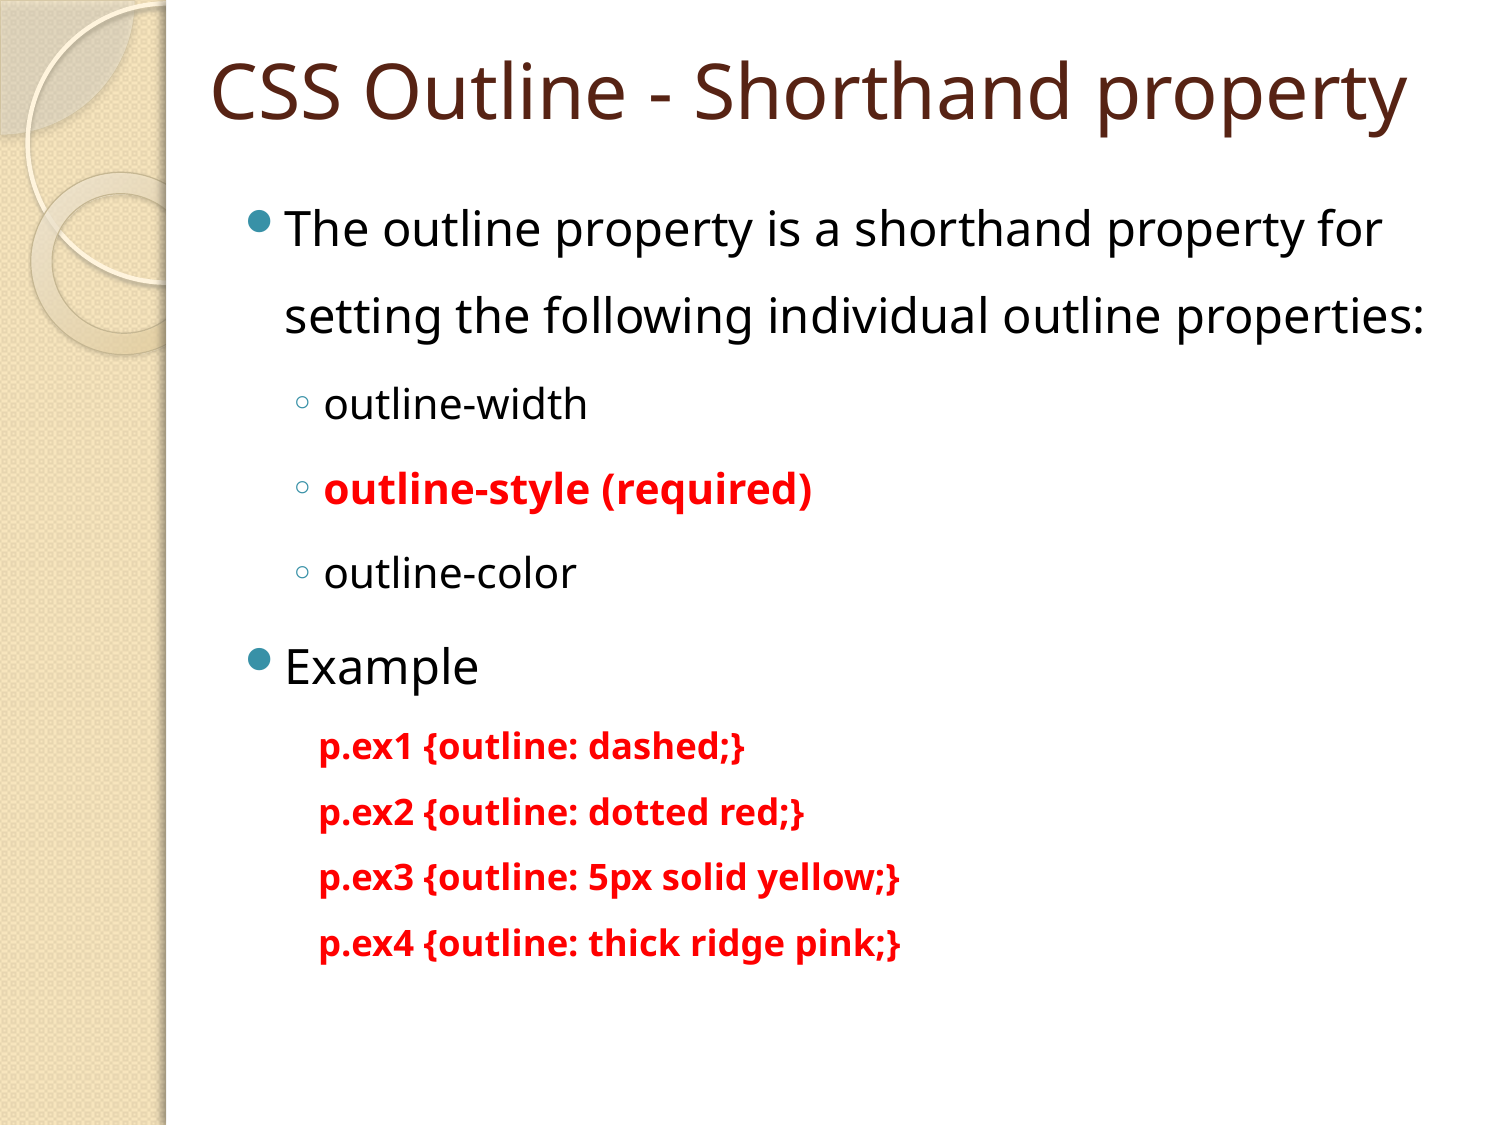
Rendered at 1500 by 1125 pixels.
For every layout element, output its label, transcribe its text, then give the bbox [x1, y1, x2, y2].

list The outline property is a shorthand property for setting the following individual outline properties: outline-width outline-style (required) outline-color Example p.ex1 {outline: dashed;} p.ex2 {outline: dotted red;} p.ex3 {outline: 5px solid yellow;} p.ex4 {outline: thick ridge pink;} [218, 160, 1449, 1012]
title CSS Outline - Shorthand property [194, 30, 1425, 147]
